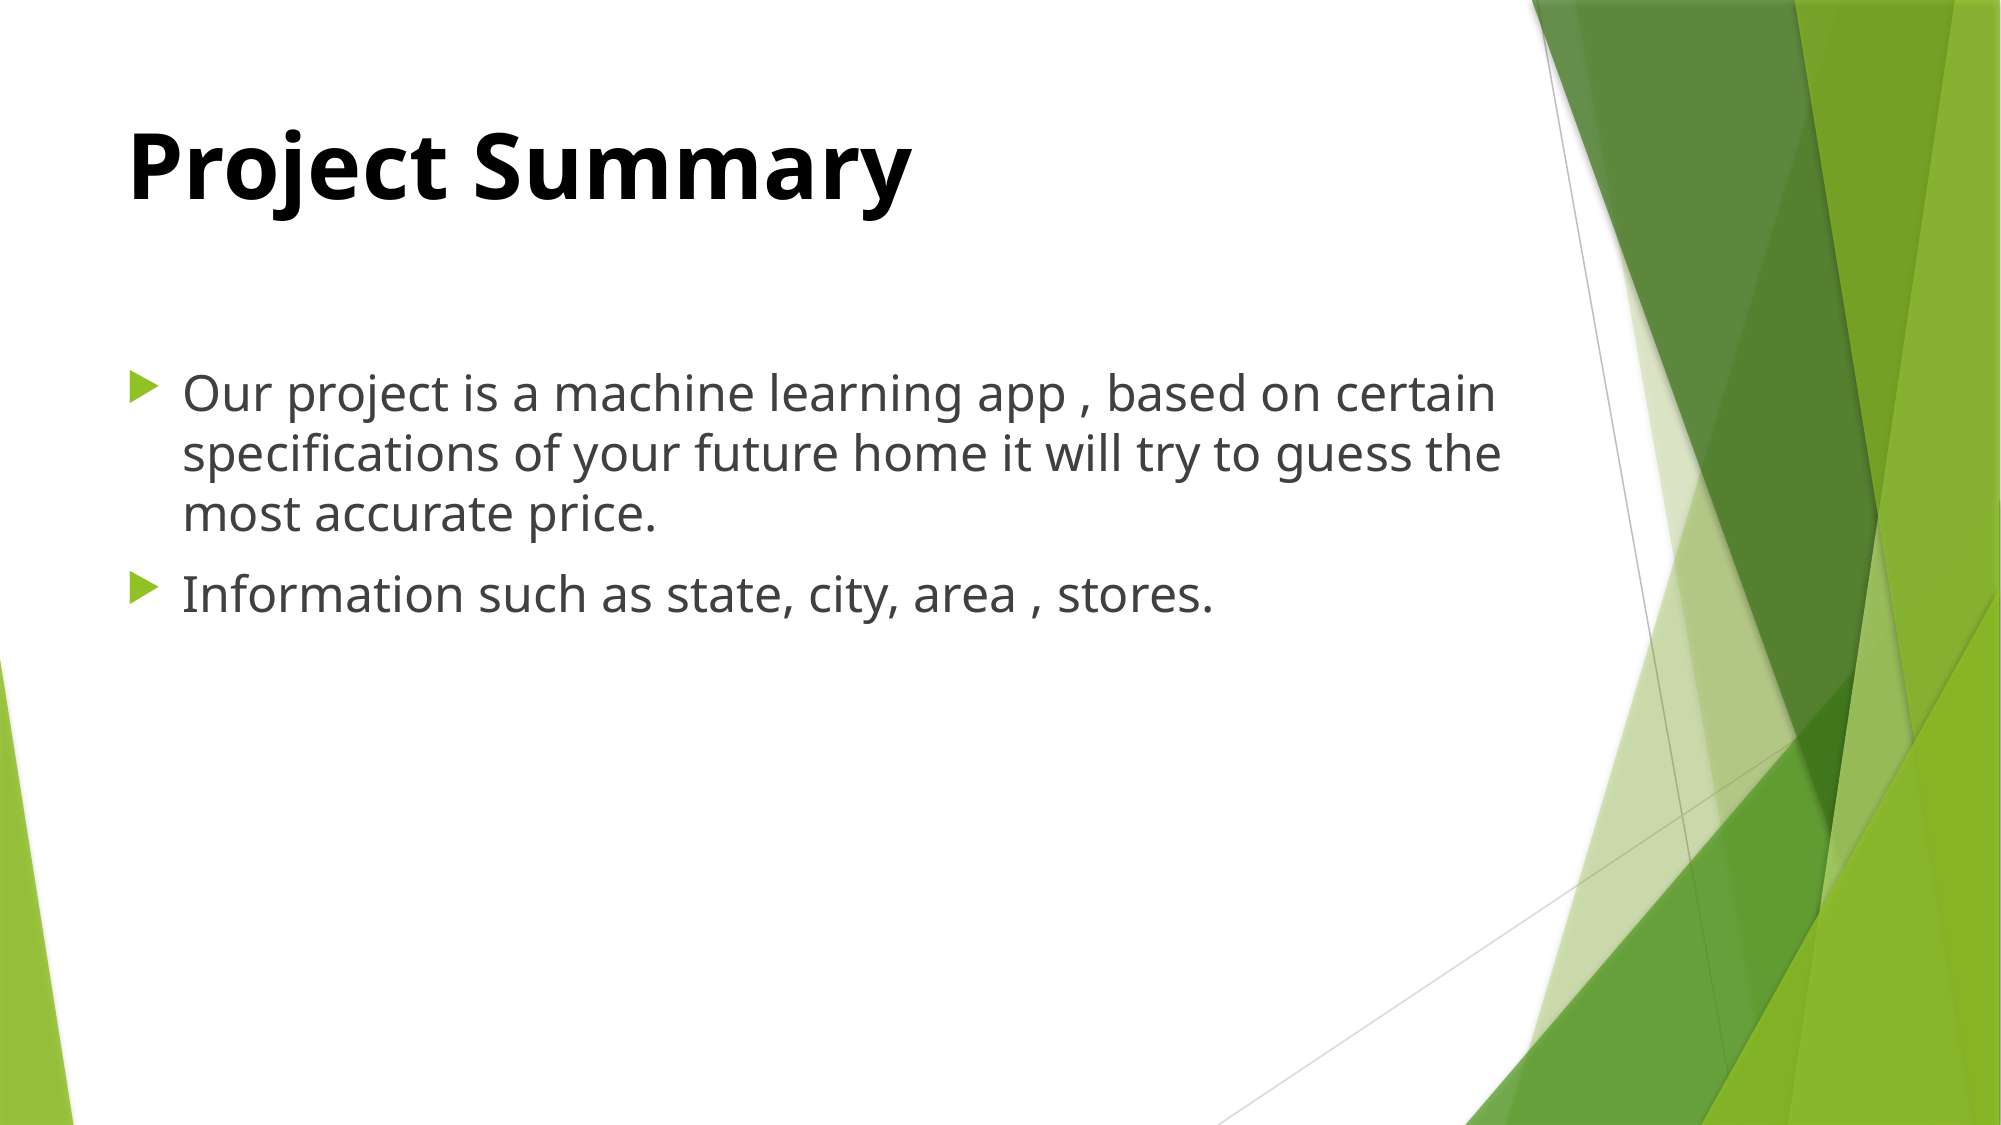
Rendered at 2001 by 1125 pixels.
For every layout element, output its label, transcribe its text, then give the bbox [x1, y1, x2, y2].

list Our project is a machine learning app , based on certain specifications of your future home it will try to guess the most accurate price. Information such as state, city, area , stores. [111, 354, 1522, 992]
title Project Summary [111, 99, 1522, 317]
